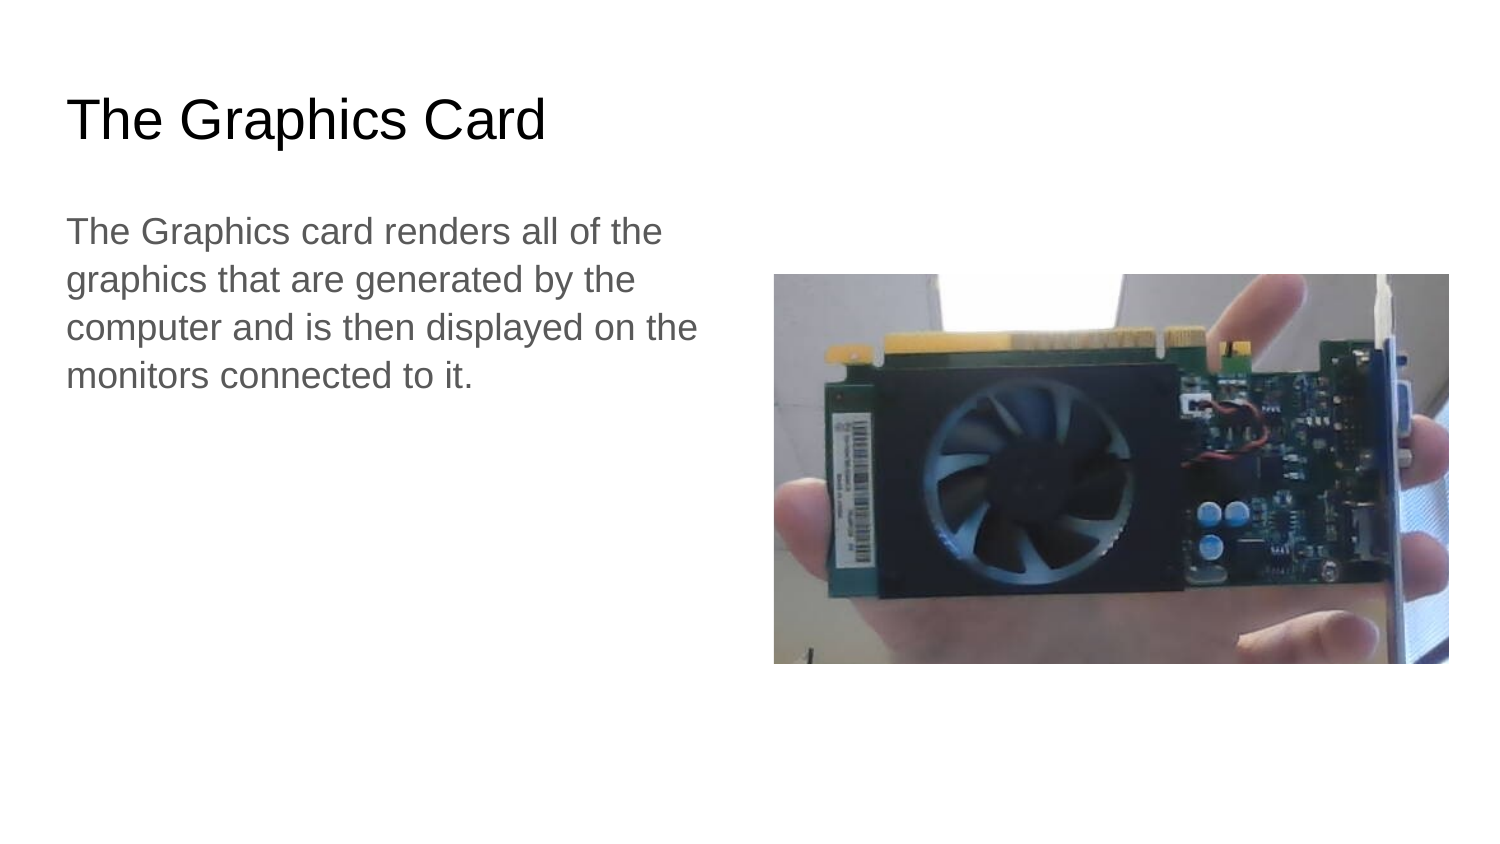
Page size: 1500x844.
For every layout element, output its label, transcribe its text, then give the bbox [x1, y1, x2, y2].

list The Graphics card renders all of the graphics that are generated by the computer and is then displayed on the monitors connected to it. [51, 189, 750, 750]
title The Graphics Card [51, 72, 1449, 167]
picture [773, 274, 1450, 664]
